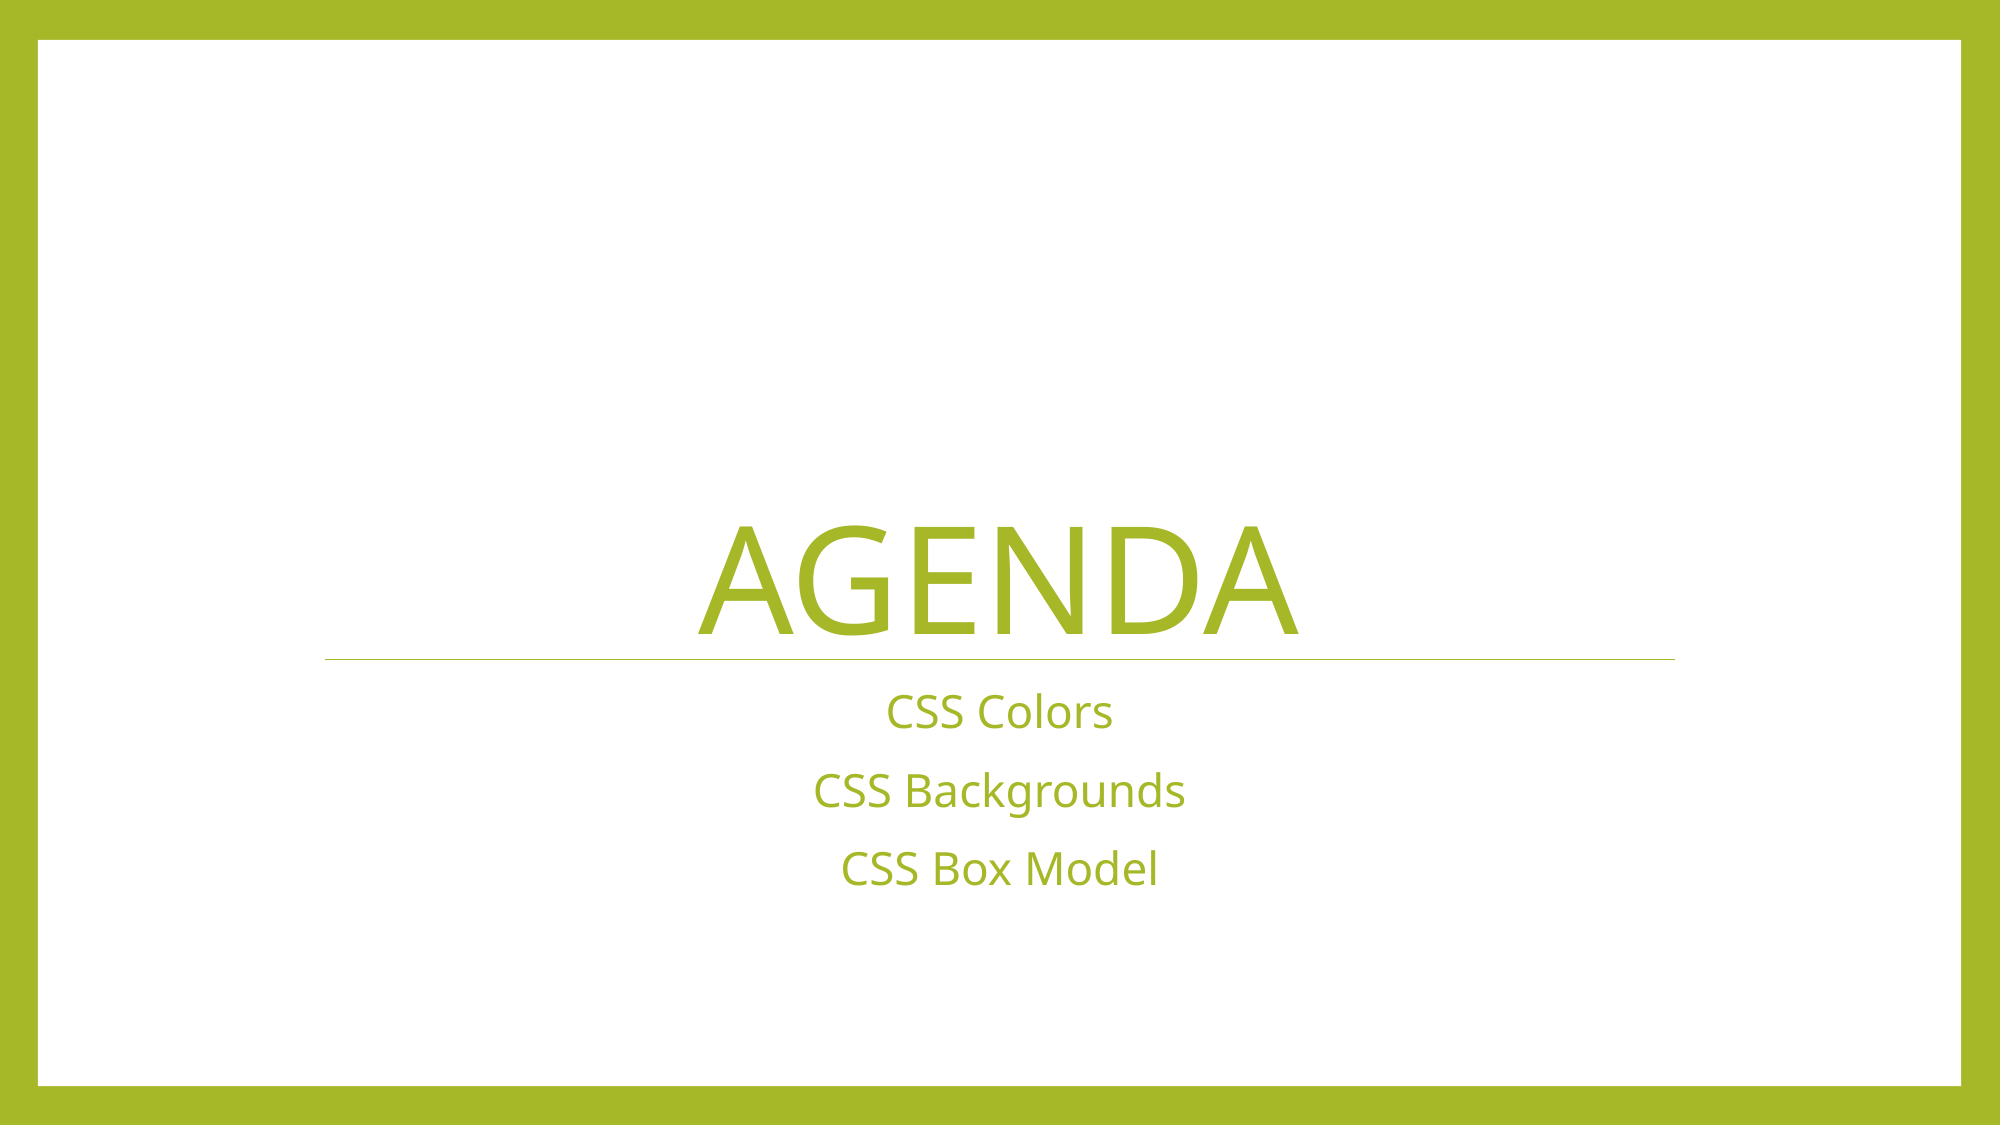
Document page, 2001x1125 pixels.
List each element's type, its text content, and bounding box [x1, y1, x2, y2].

list CSS Colors CSS Backgrounds CSS Box Model [280, 681, 1719, 988]
title Agenda [181, 192, 1817, 673]
